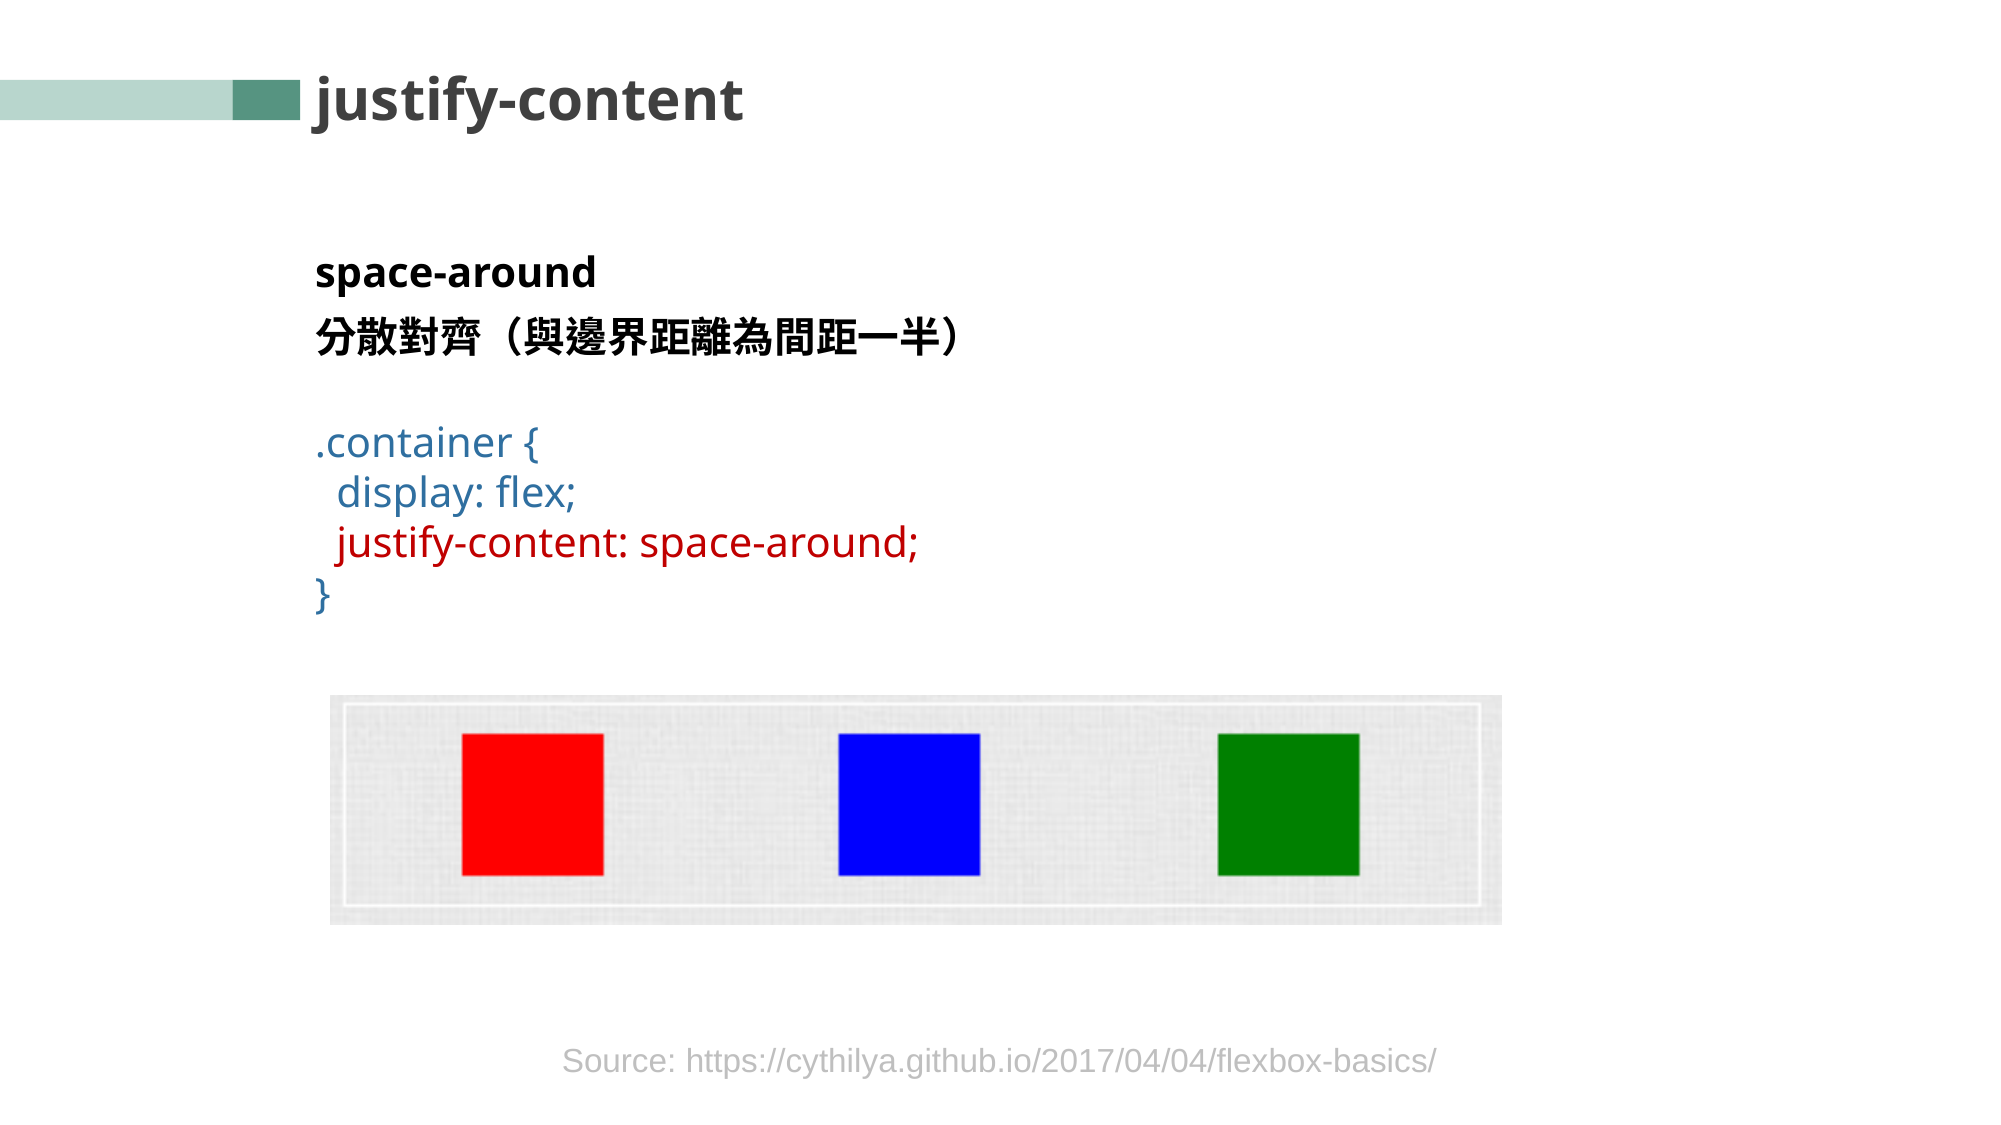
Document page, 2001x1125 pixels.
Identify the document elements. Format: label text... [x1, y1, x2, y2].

text_box .container { display: flex; justify-content: space-around; } [299, 408, 1225, 624]
list space-around 分散對齊（與邊界距離為間距一半） [300, 243, 1107, 408]
picture [330, 695, 1502, 925]
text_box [0, 79, 301, 121]
list justify-content [300, 62, 2000, 141]
text_box Source: https://cythilya.github.io/2017/04/04/flexbox-basics/ [0, 1032, 2000, 1087]
